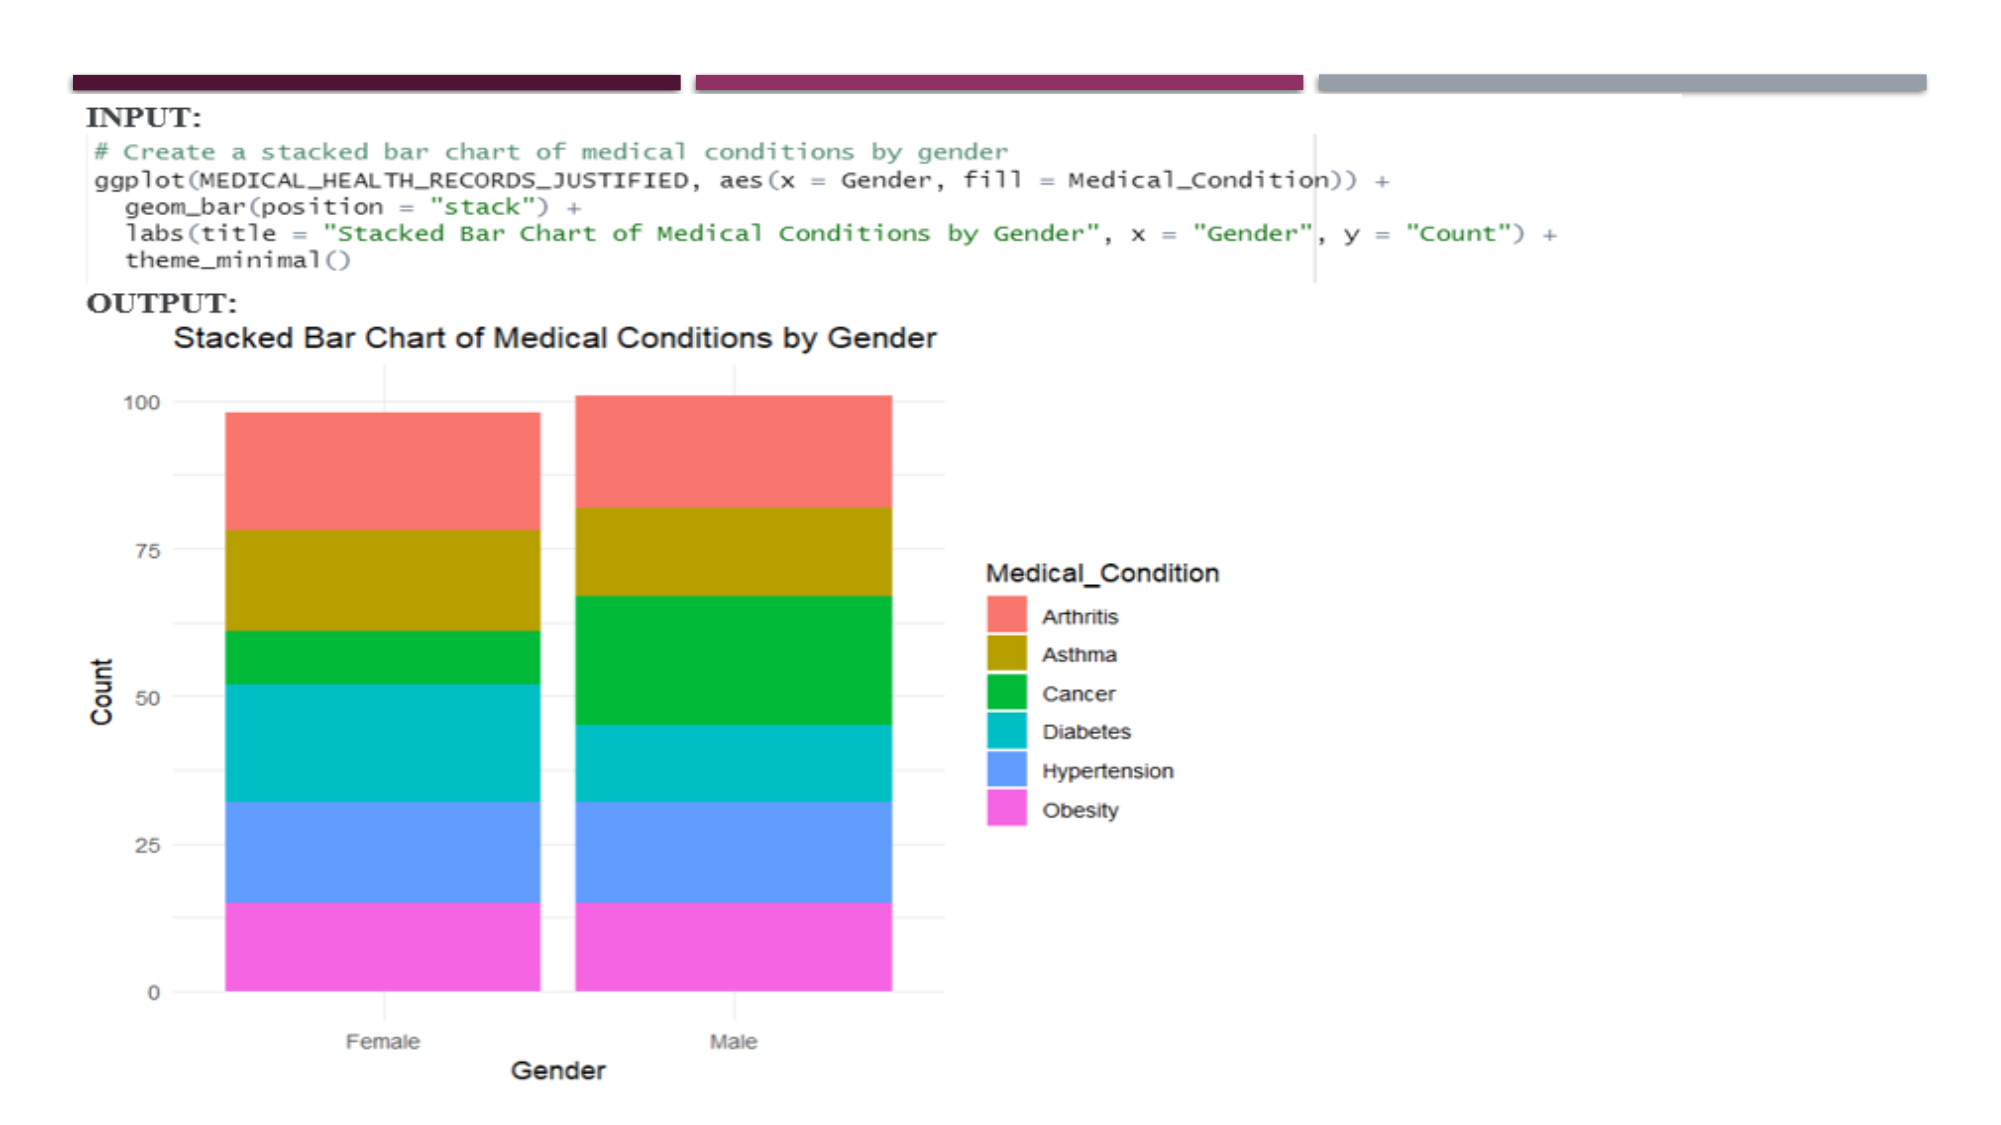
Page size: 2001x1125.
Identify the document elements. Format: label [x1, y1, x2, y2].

picture [38, 94, 1682, 1125]
